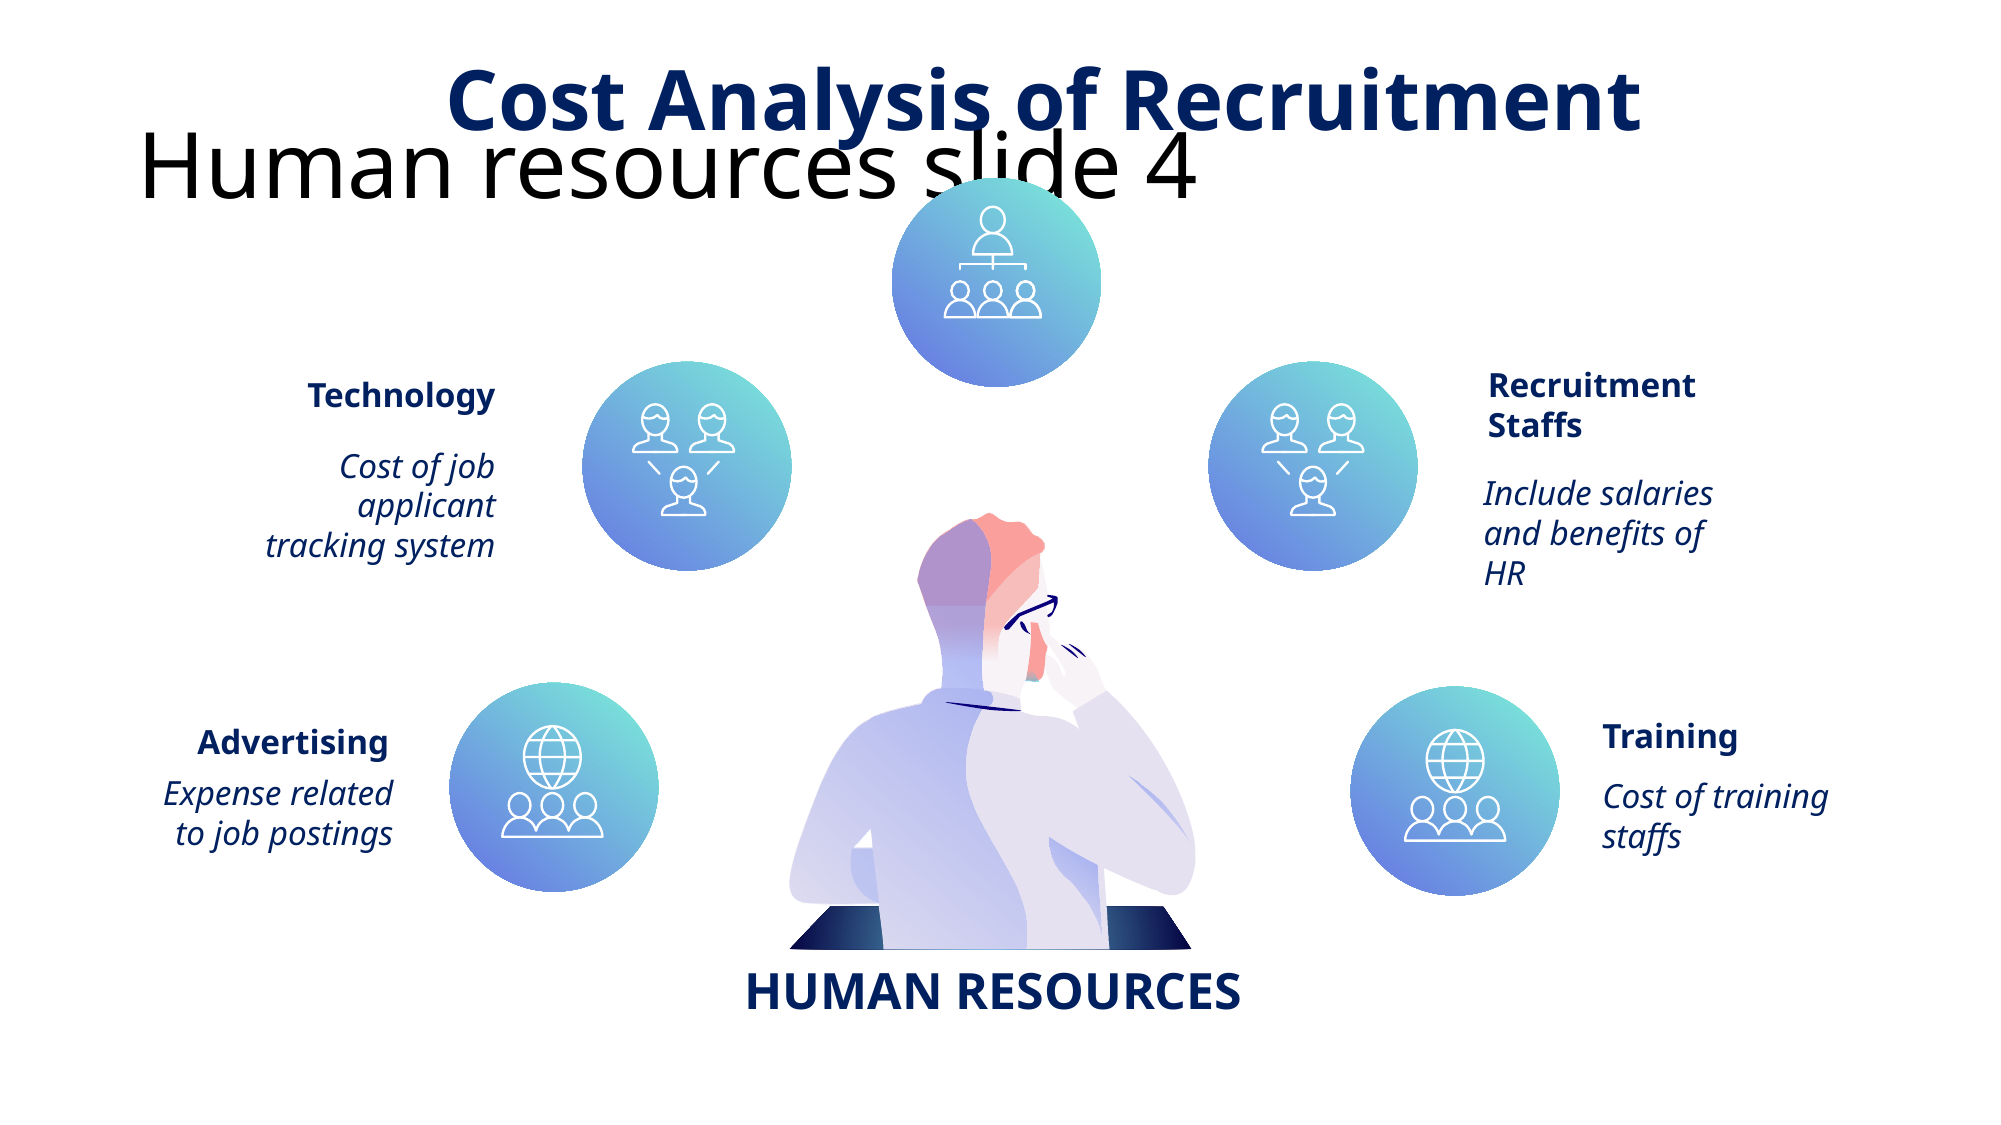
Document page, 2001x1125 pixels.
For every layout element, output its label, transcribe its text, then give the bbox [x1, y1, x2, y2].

text_box HUMAN RESOURCES [704, 959, 1296, 1020]
text_box Cost Analysis of Recruitment [258, 47, 1831, 148]
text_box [1602, 715, 1864, 856]
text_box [1198, 351, 1428, 581]
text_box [892, 178, 1101, 387]
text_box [449, 682, 659, 892]
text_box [1483, 364, 1750, 554]
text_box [234, 374, 496, 566]
title Human resources slide 4 [137, 59, 1863, 278]
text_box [1350, 686, 1560, 896]
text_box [781, 512, 1219, 953]
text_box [127, 721, 394, 853]
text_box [572, 351, 802, 581]
